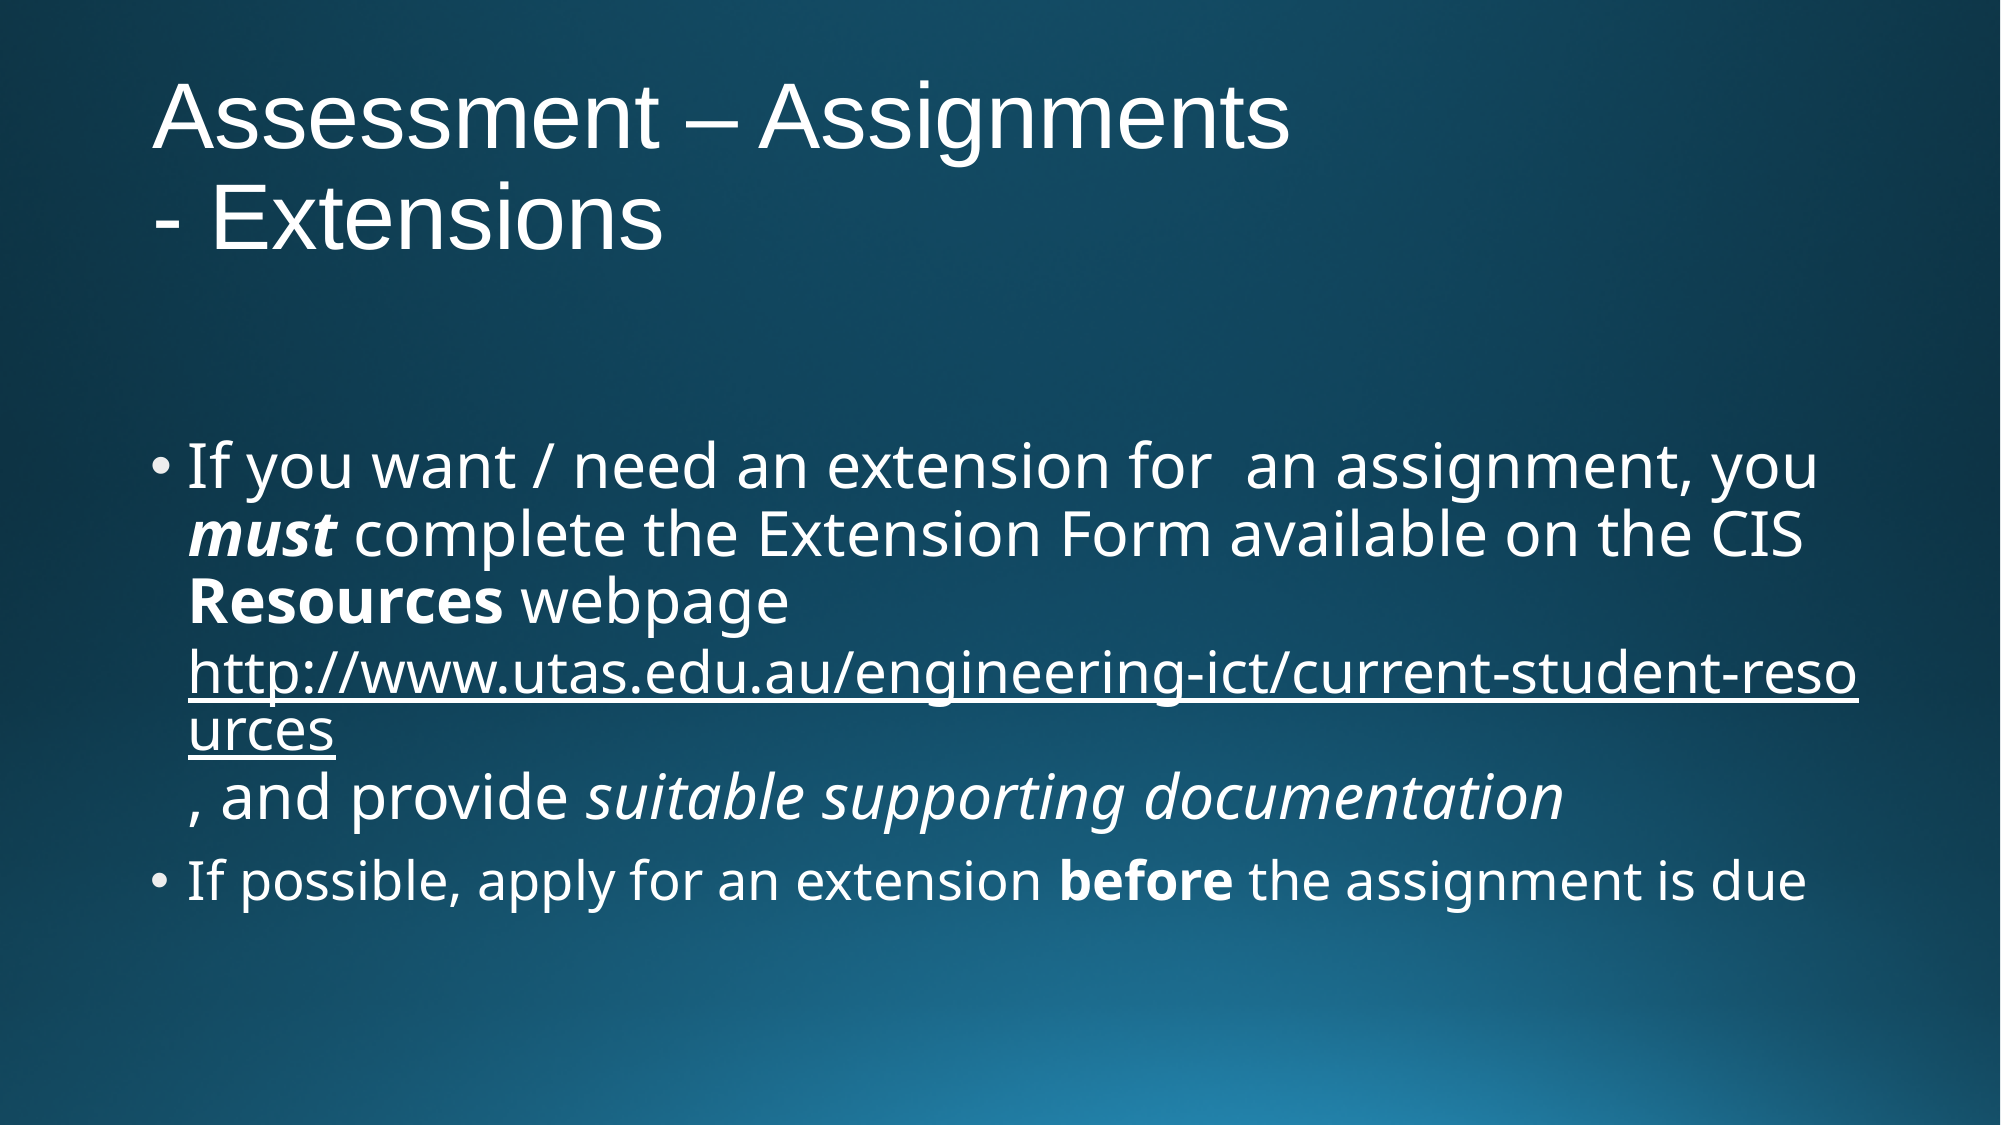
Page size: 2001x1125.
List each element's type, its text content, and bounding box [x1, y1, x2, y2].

list If you want / need an extension for an assignment, you must complete the Extension Form available on the CIS Resources webpage http://www.utas.edu.au/engineering-ict/current-student-resources, and provide suitable supporting documentation If possible, apply for an extension before the assignment is due [135, 427, 1900, 988]
picture [0, 0, 2001, 1125]
title Assessment – Assignments - Extensions [137, 59, 1863, 278]
